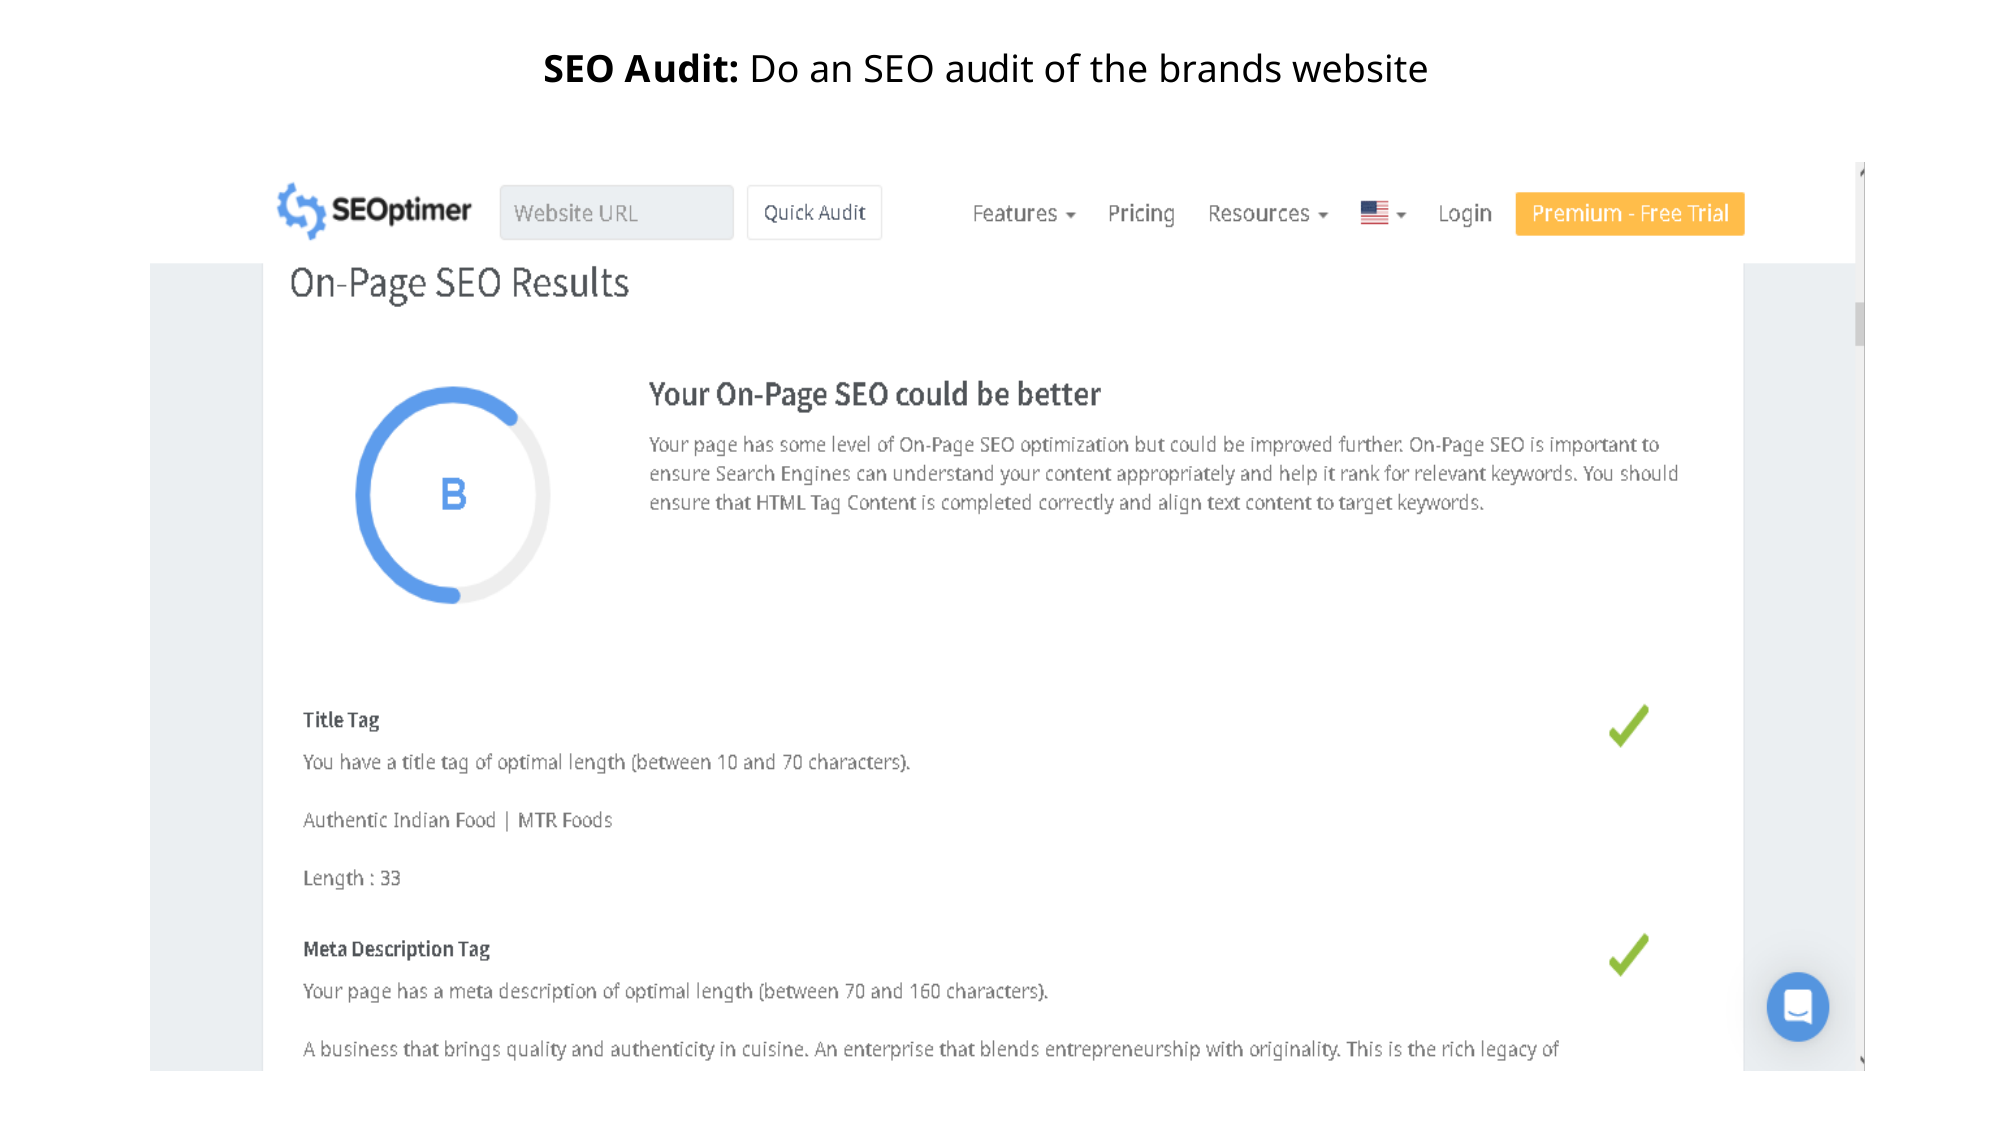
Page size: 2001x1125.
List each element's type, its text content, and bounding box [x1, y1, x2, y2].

text_box SEO Audit: Do an SEO audit of the brands website [0, 37, 1963, 143]
picture [149, 162, 1876, 1071]
